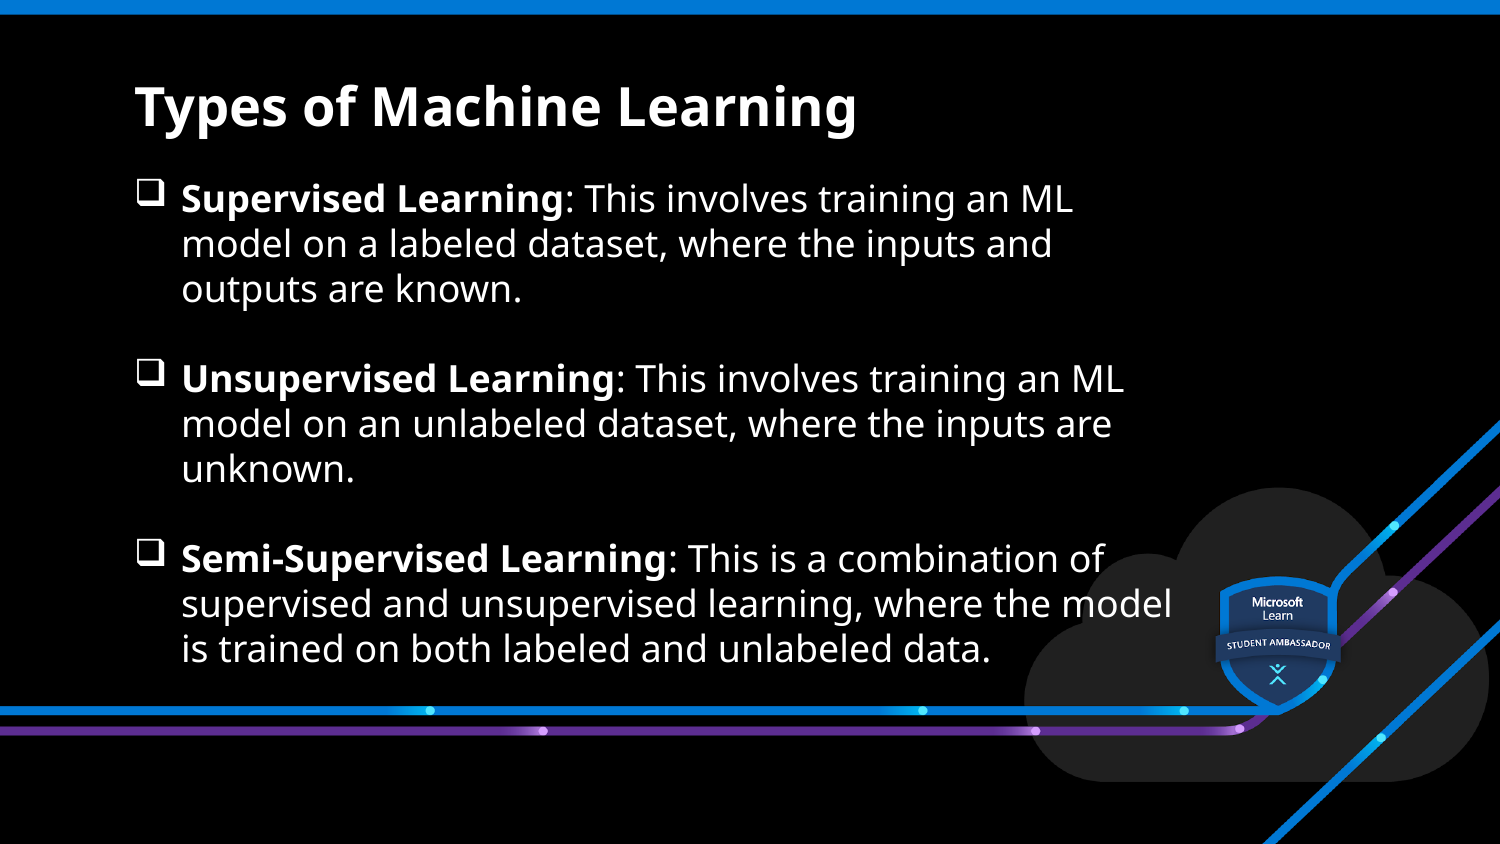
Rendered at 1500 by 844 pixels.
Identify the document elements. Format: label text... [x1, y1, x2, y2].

text_box [0, 0, 1500, 15]
picture [0, 15, 1500, 844]
title Types of Machine Learning [119, 57, 1170, 152]
text_box Supervised Learning: This involves training an ML model on a labeled dataset, where the inputs and outputs are known. Unsupervised Learning: This involves training an ML model on an unlabeled dataset, where the inputs are unknown. Semi-Supervised Learning: This is a combination of supervised and unsupervised learning, where the model is trained on both labeled and unlabeled data. [119, 159, 1194, 694]
